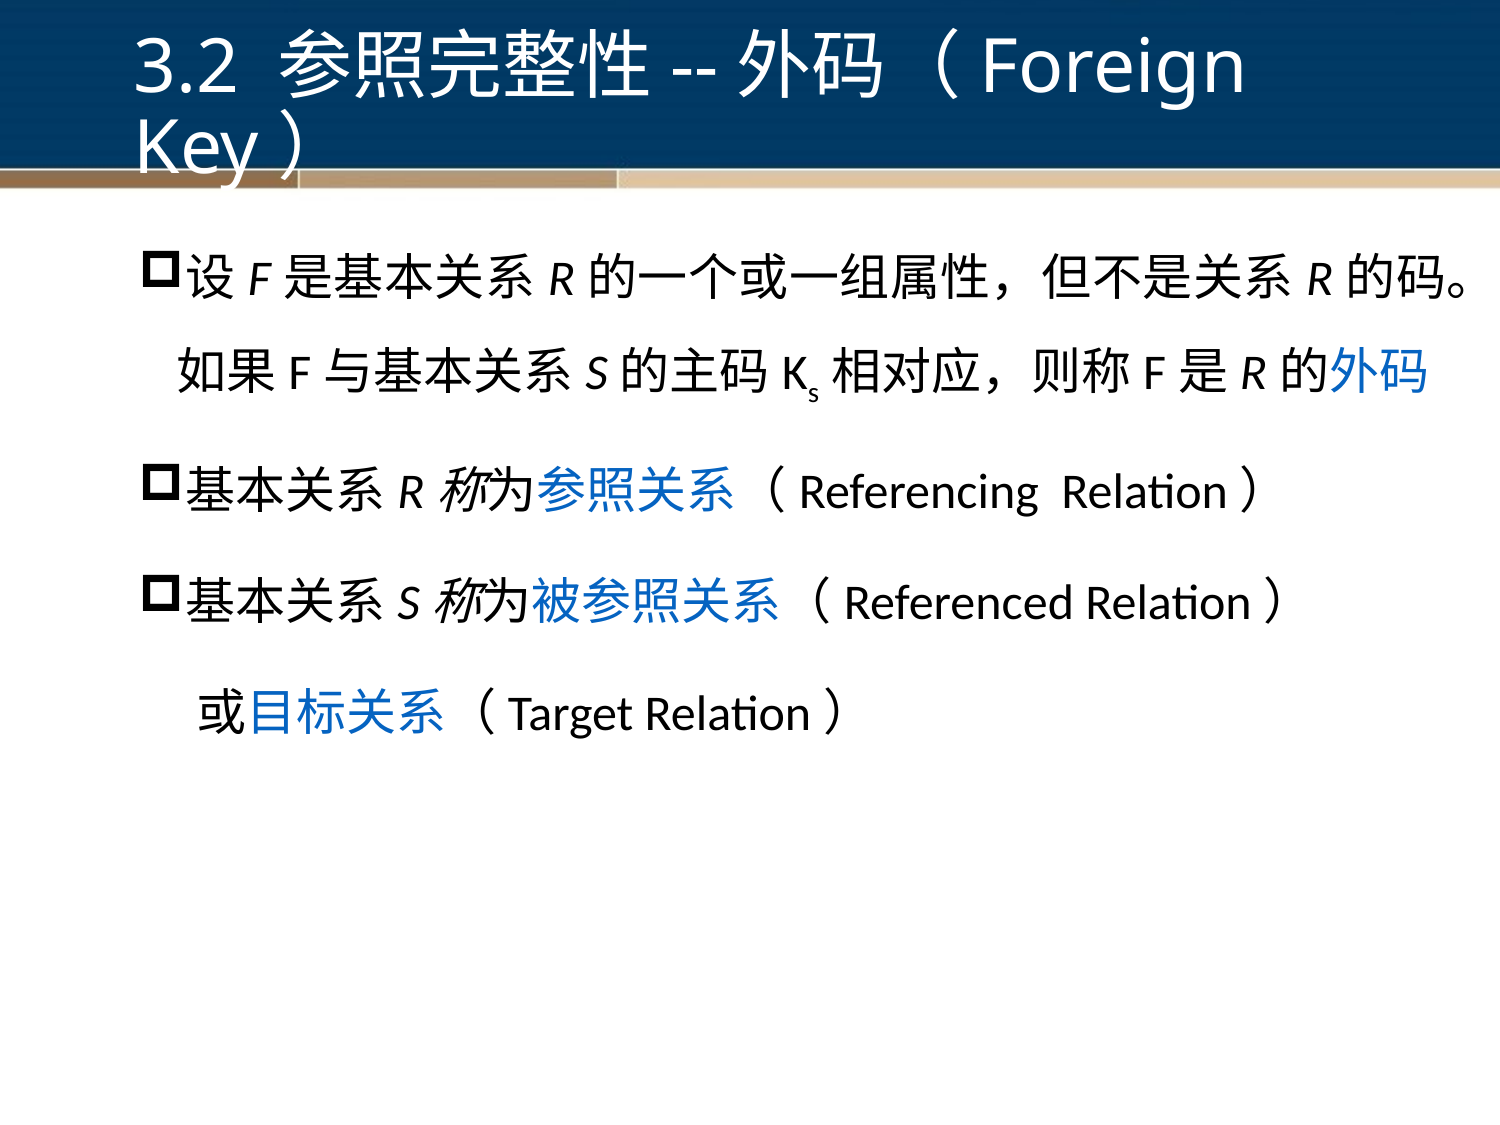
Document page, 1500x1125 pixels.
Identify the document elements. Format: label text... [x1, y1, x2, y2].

title 3.2 参照完整性--外码（Foreign Key） [118, 0, 1413, 218]
picture [0, 0, 1500, 1125]
list 设F是基本关系R的一个或一组属性，但不是关系R的码。如果F与基本关系S的主码Ks相对应，则称F是R的外码 基本关系R称为参照关系（Referencing Relation） 基本关系S称为被参照关系（Referenced Relation） 或目标关系（Target Relation） [123, 208, 1462, 978]
